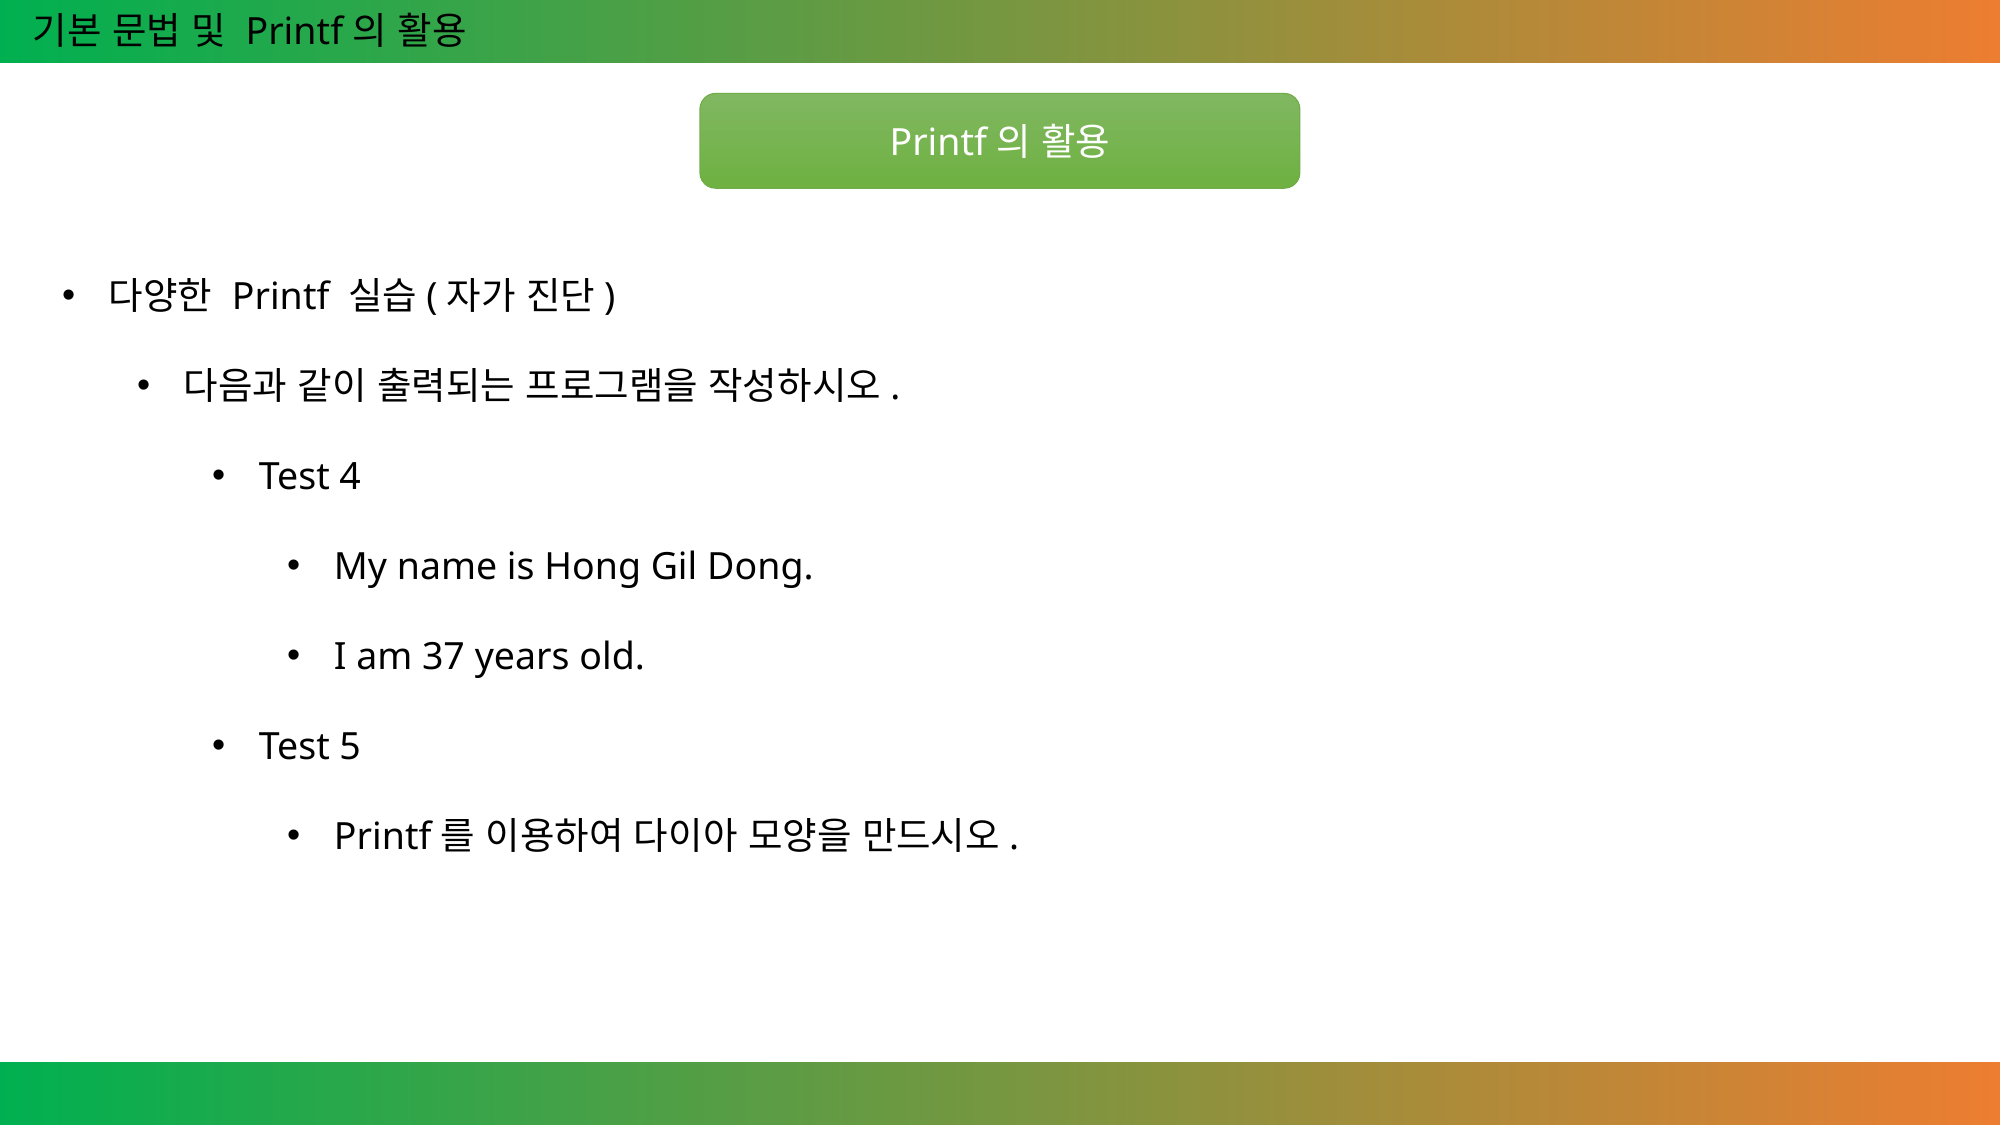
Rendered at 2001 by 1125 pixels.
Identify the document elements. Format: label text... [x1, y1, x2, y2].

text_box 다양한 Printf 실습(자가 진단) 다음과 같이 출력되는 프로그램을 작성하시오. Test 4 My name is Hong Gil Dong. I am 37 years old. Test 5 Printf를 이용하여 다이아 모양을 만드시오. [47, 220, 1961, 955]
text_box Printf의 활용 [699, 92, 1301, 189]
text_box 기본 문법 및 Printf의 활용 [18, 0, 482, 60]
